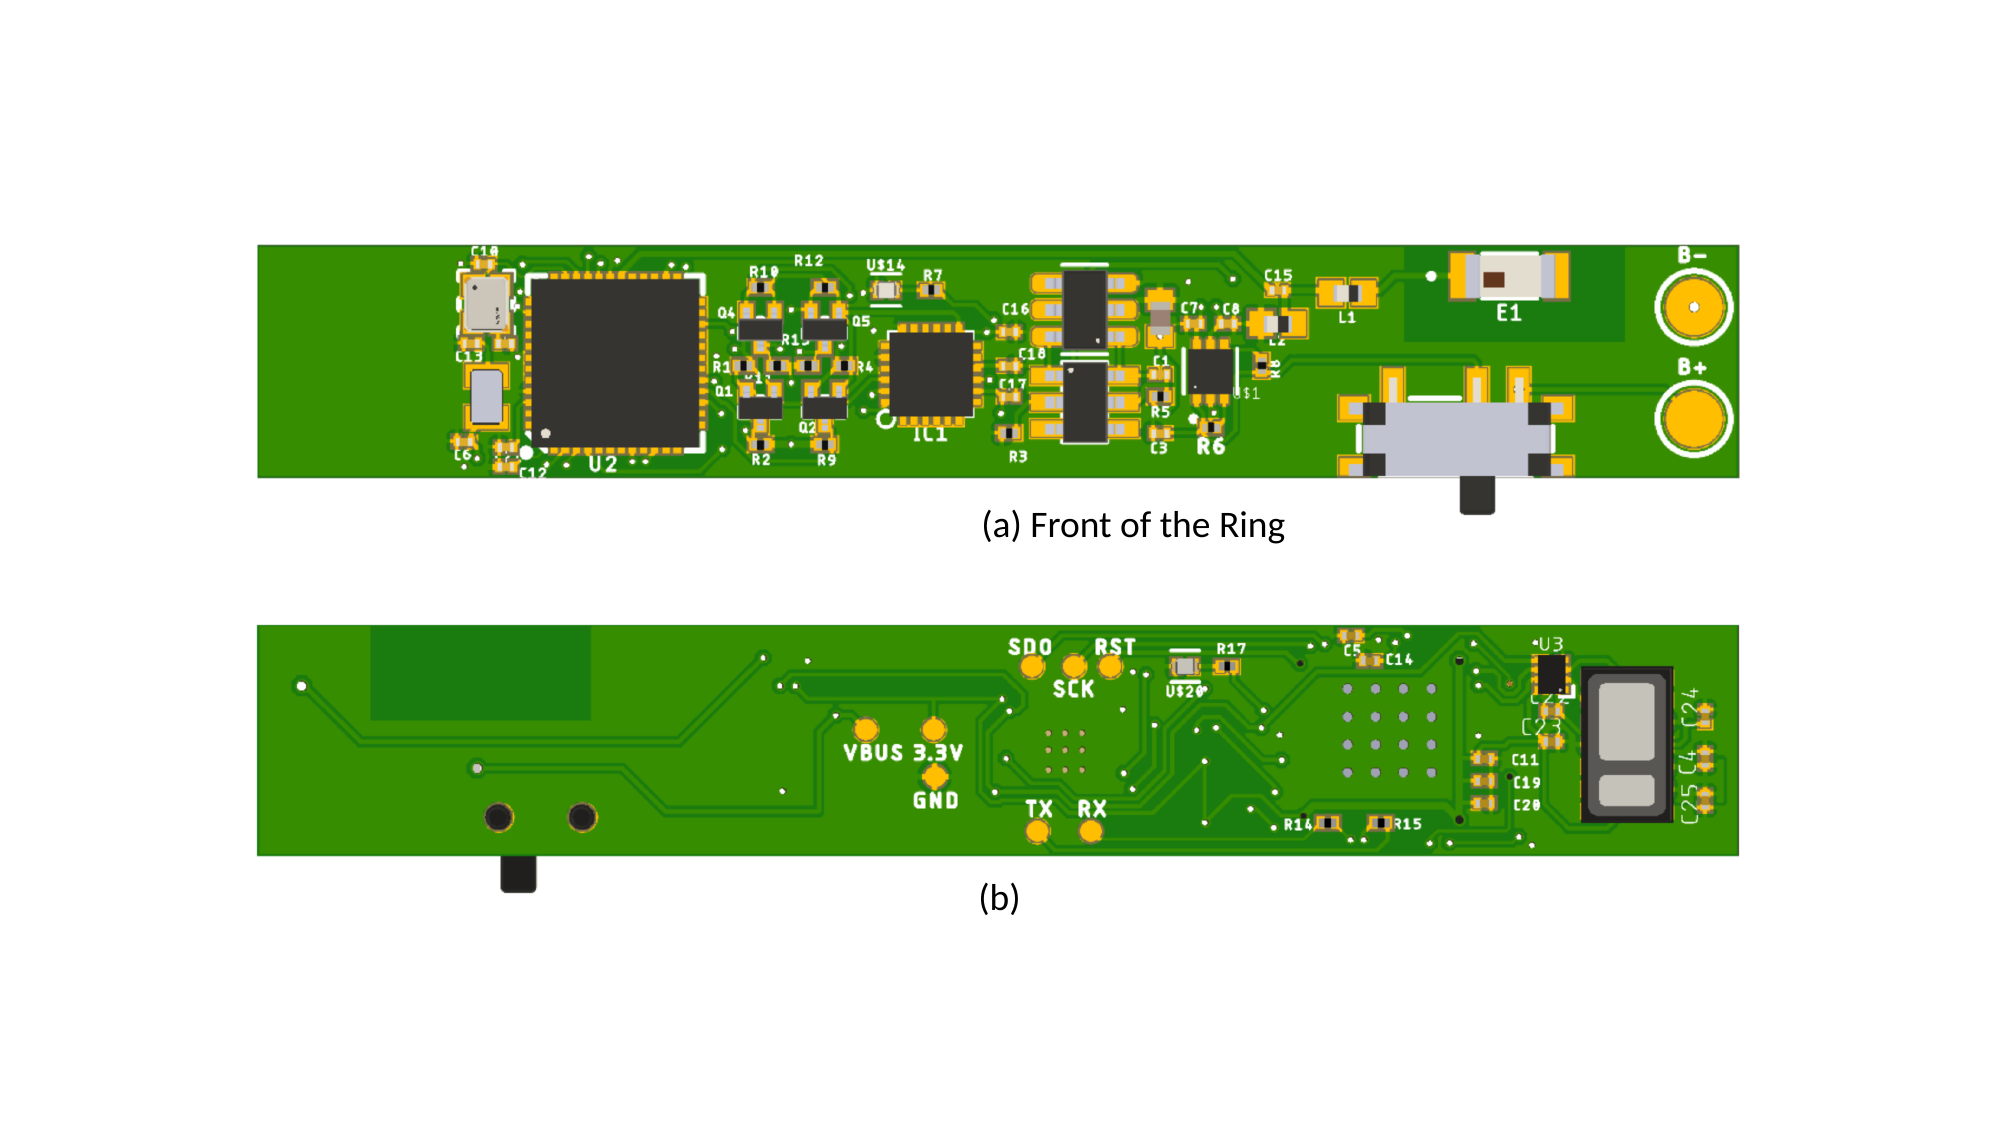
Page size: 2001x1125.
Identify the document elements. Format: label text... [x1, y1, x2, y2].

text_box (b) [963, 897, 1036, 926]
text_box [249, 228, 1750, 897]
